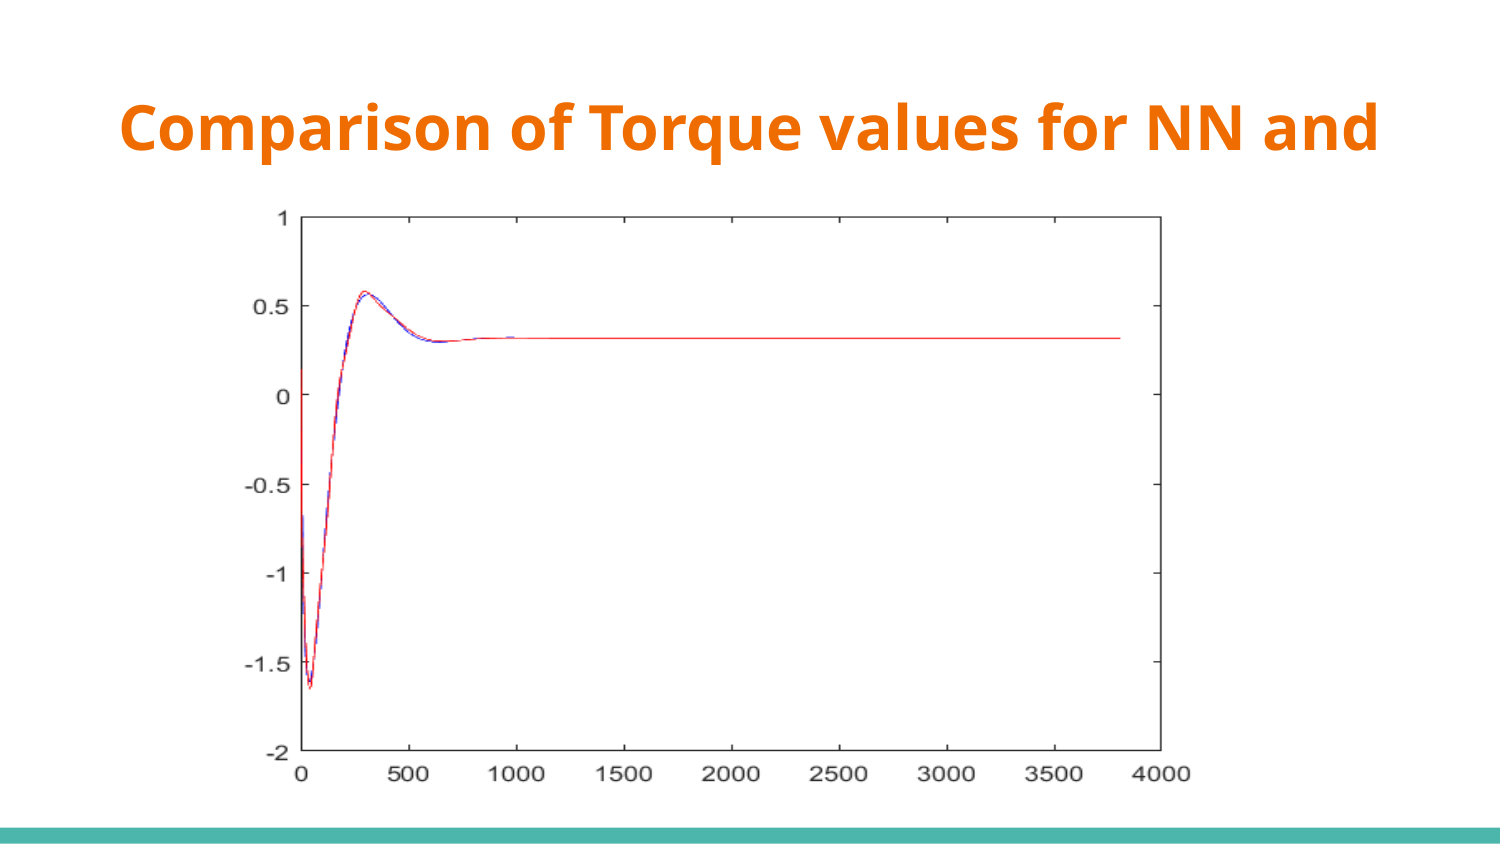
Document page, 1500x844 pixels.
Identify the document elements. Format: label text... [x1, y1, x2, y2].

title Comparison of Torque values for NN and LQR controller [51, 72, 1449, 189]
picture [156, 166, 1269, 823]
